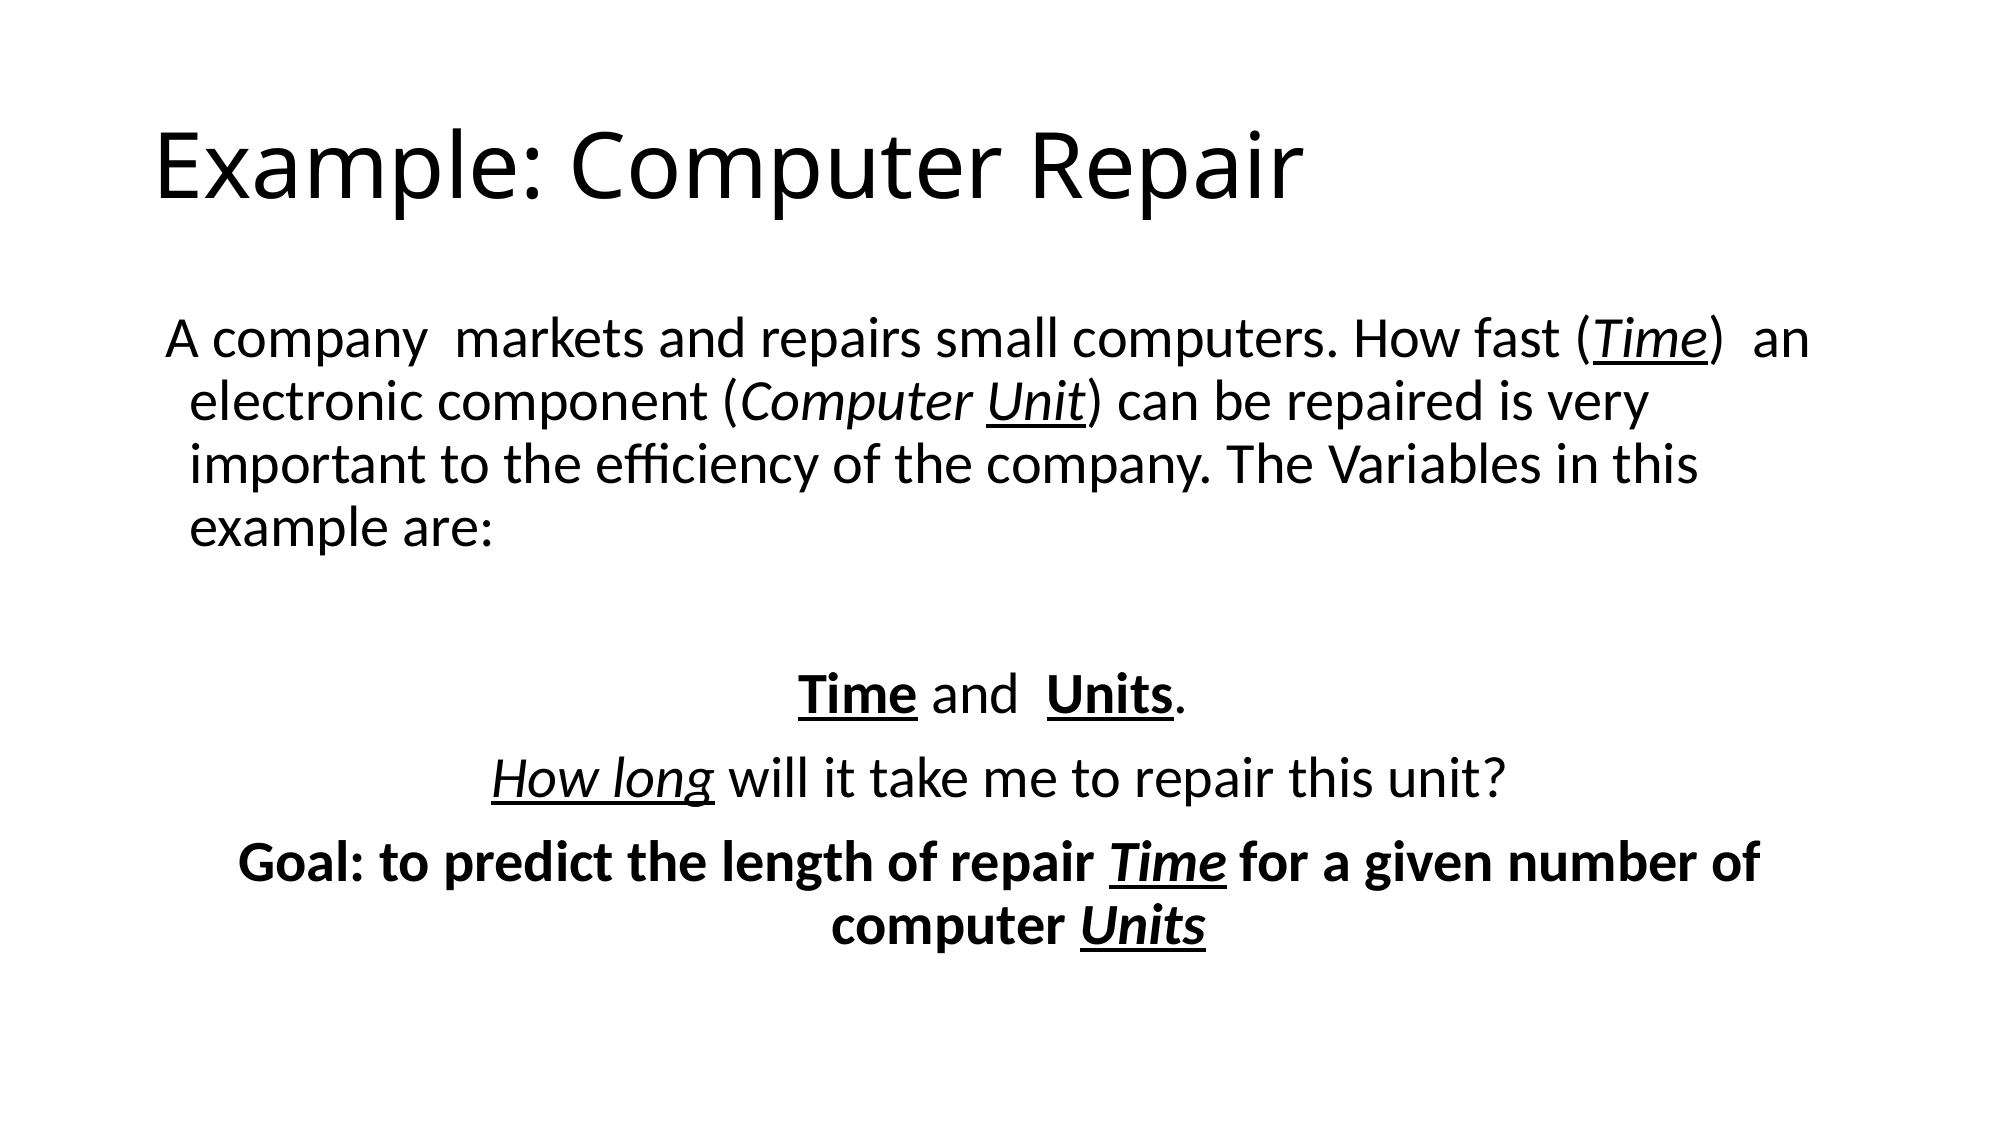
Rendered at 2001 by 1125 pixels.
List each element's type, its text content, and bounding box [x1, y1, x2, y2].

list A company markets and repairs small computers. How fast (Time) an electronic component (Computer Unit) can be repaired is very important to the efficiency of the company. The Variables in this example are: Time and Units. How long will it take me to repair this unit? Goal: to predict the length of repair Time for a given number of computer Units [137, 299, 1863, 1014]
title Example: Computer Repair [137, 59, 1863, 278]
